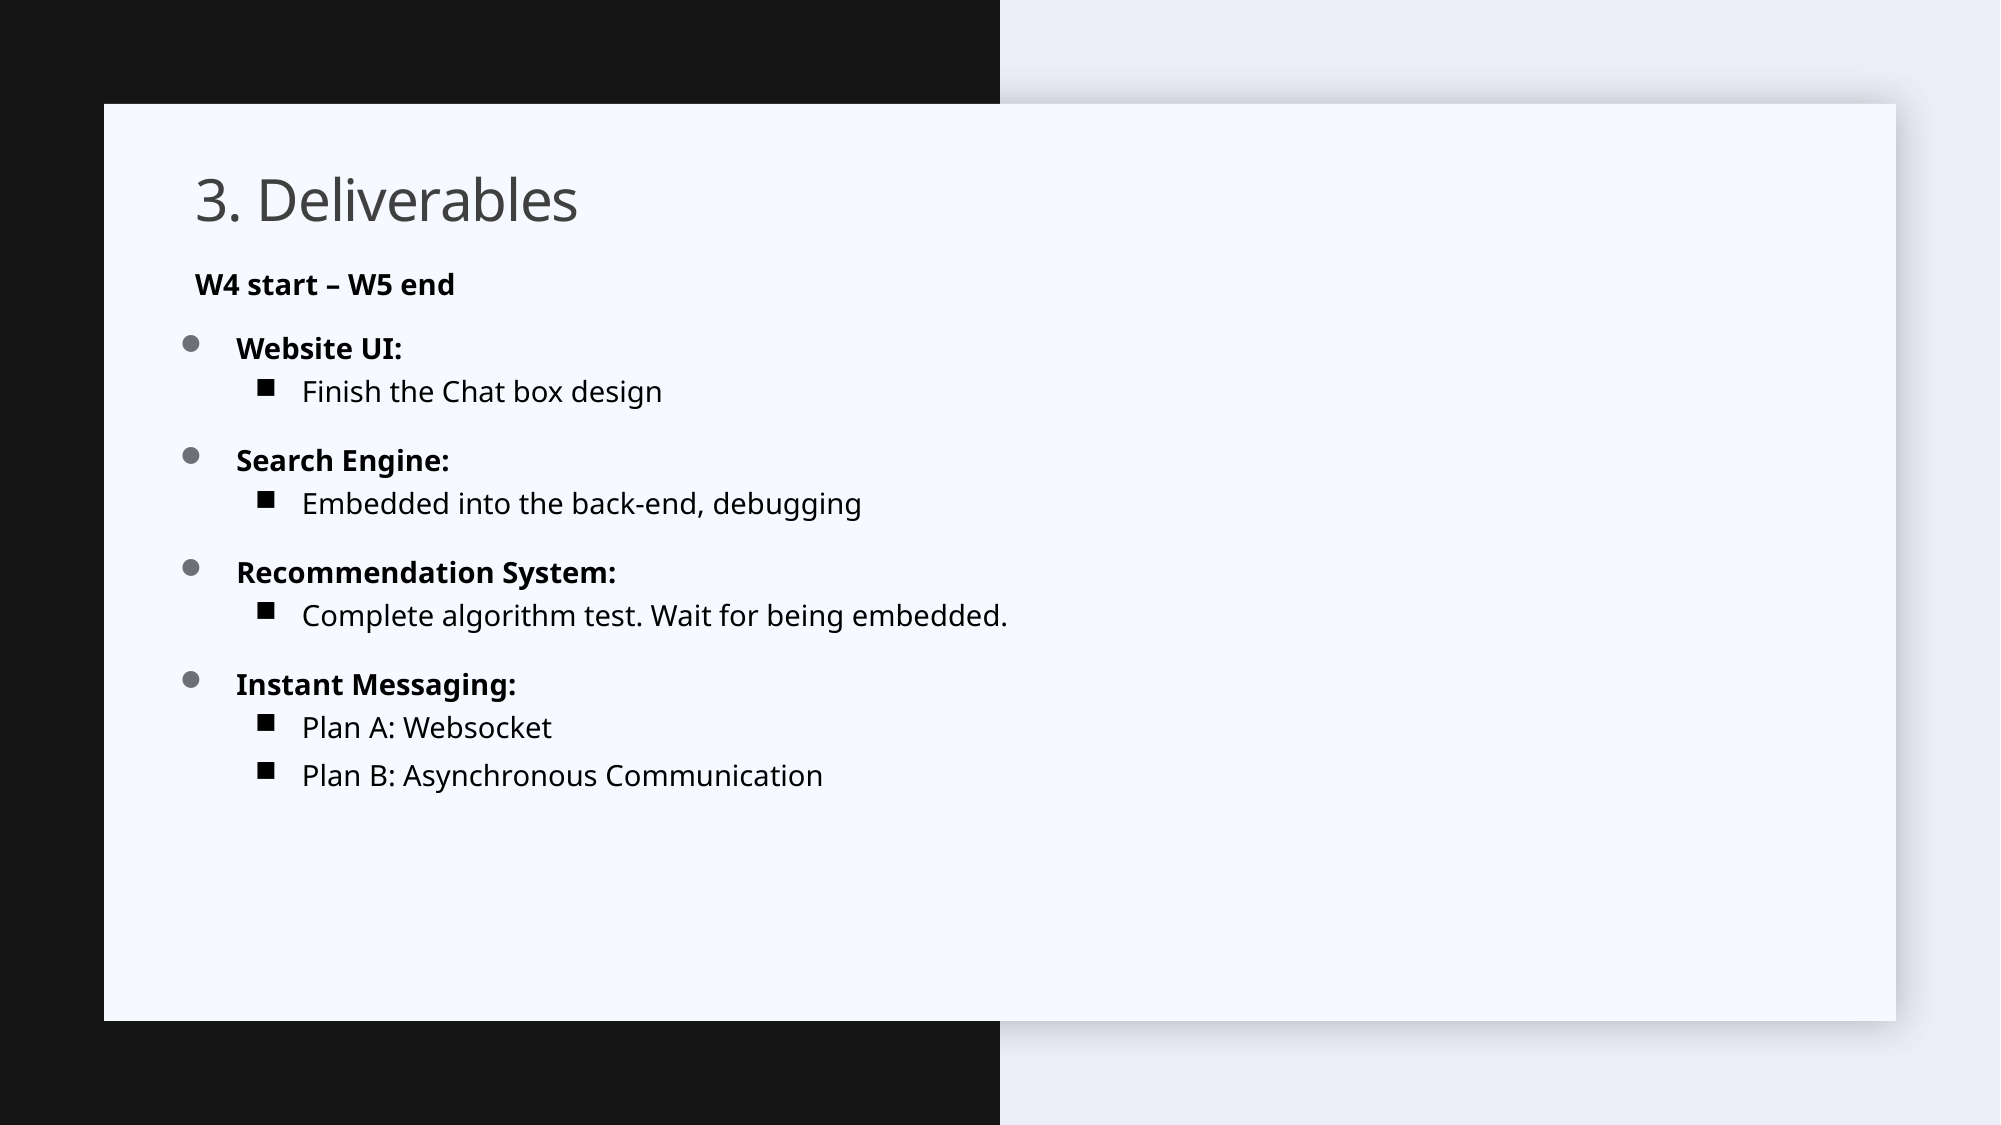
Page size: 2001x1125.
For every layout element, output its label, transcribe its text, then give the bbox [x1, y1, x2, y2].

title 3. Deliverables [180, 154, 1830, 251]
list W4 start – W5 end Website UI: Finish the Chat box design Search Engine: Embedded into the back-end, debugging Recommendation System: Complete algorithm test. Wait for being embedded. Instant Messaging: Plan A: Websocket Plan B: Asynchronous Communication [180, 258, 1795, 963]
